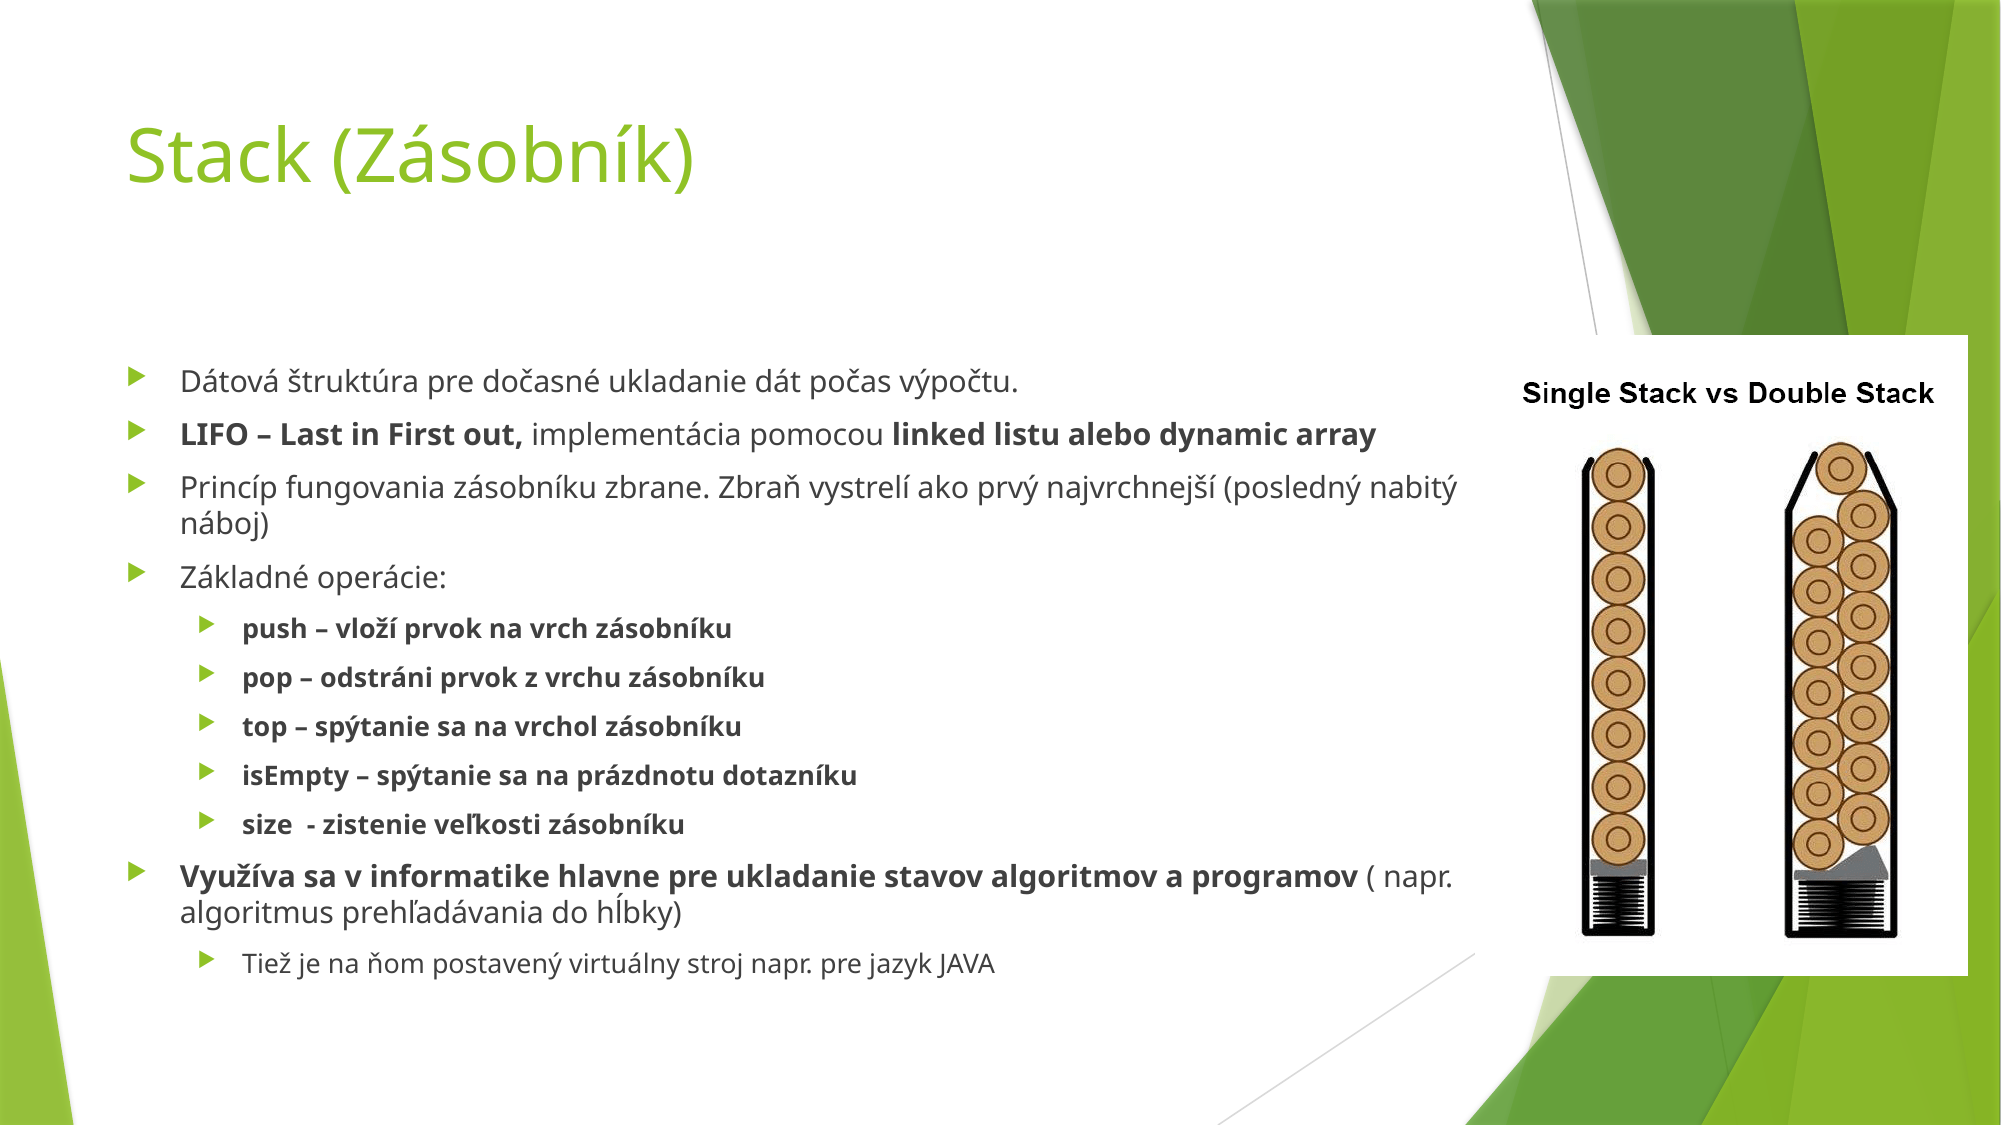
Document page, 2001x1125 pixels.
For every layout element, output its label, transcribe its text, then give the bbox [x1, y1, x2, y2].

picture [1474, 334, 1968, 977]
title Stack (Zásobník) [111, 99, 1522, 317]
list Dátová štruktúra pre dočasné ukladanie dát počas výpočtu. LIFO – Last in First out, implementácia pomocou linked listu alebo dynamic array Princíp fungovania zásobníku zbrane. Zbraň vystrelí ako prvý najvrchnejší (posledný nabitý náboj) Základné operácie: push – vloží prvok na vrch zásobníku pop – odstráni prvok z vrchu zásobníku top – spýtanie sa na vrchol zásobníku isEmpty – spýtanie sa na prázdnotu dotazníku size - zistenie veľkosti zásobníku Využíva sa v informatike hlavne pre ukladanie stavov algoritmov a programov ( napr. algoritmus prehľadávania do hĺbky) Tiež je na ňom postavený virtuálny stroj napr. pre jazyk JAVA [111, 354, 1522, 992]
